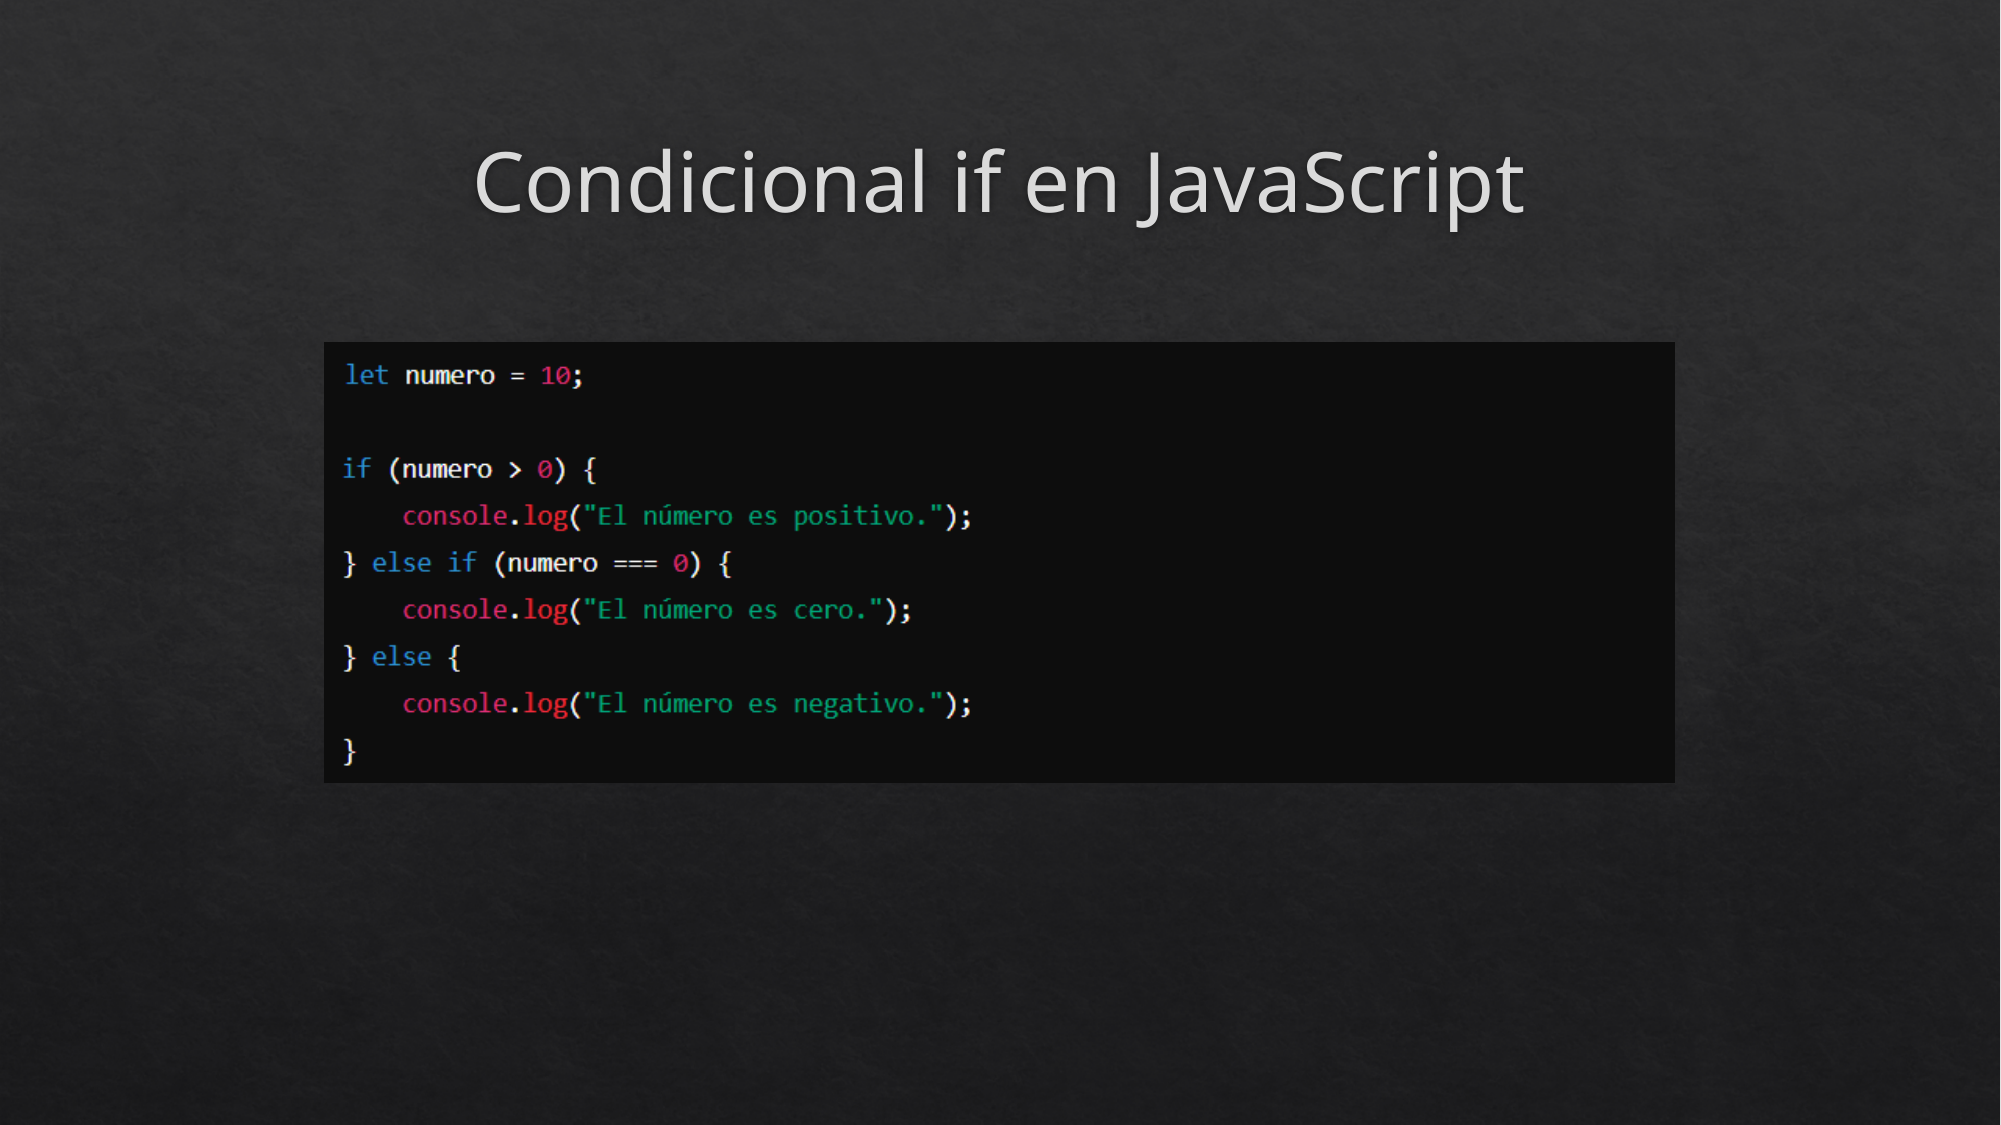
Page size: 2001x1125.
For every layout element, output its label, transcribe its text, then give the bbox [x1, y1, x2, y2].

title Condicional if en JavaScript [149, 99, 1849, 260]
picture [324, 341, 1676, 783]
